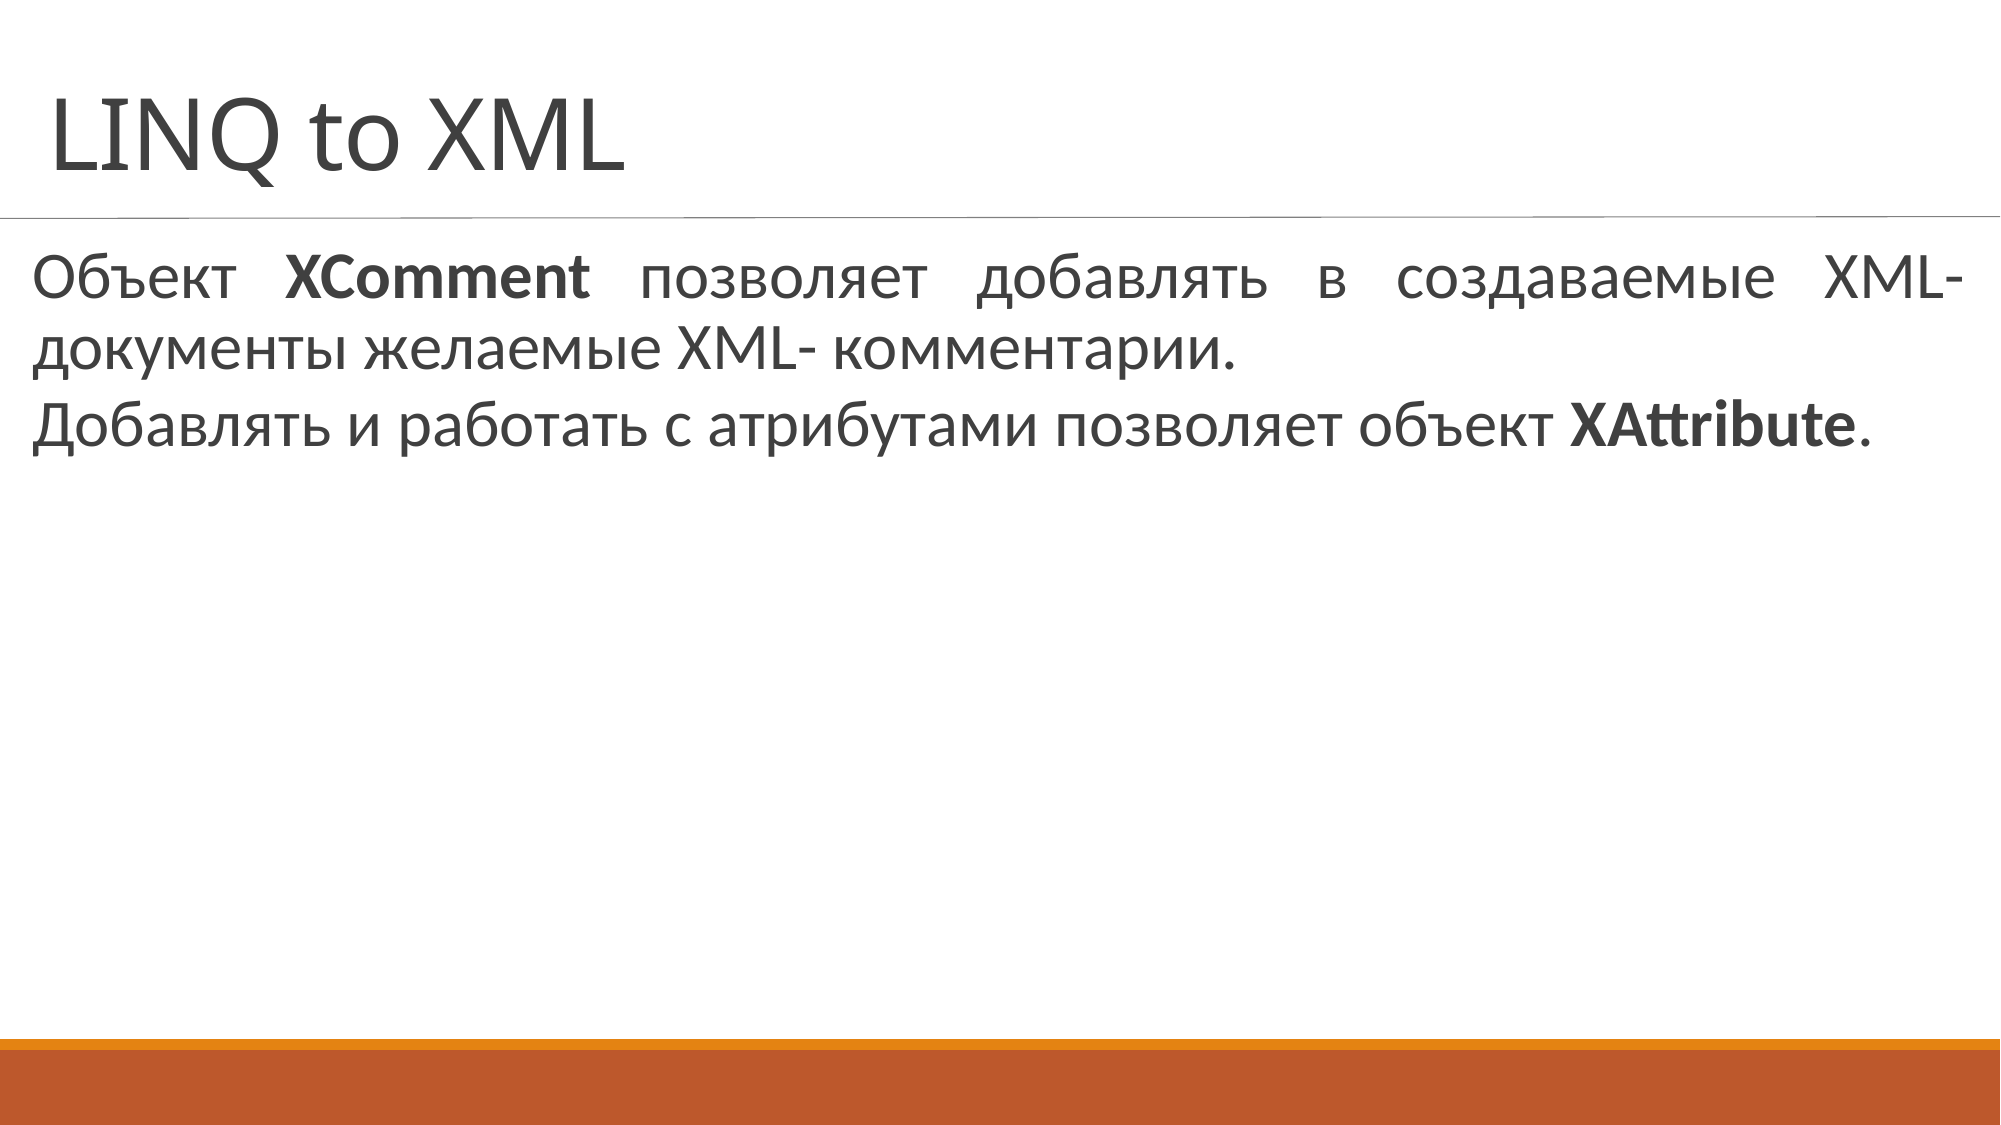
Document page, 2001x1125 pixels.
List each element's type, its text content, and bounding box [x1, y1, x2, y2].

title LINQ to XML [32, 47, 1967, 198]
list Объект XComment позволяет добавлять в создаваемые XML-документы желаемые XML- комментарии. Добавлять и работать с атрибутами позволяет объект XAttribute. [32, 233, 1967, 1025]
